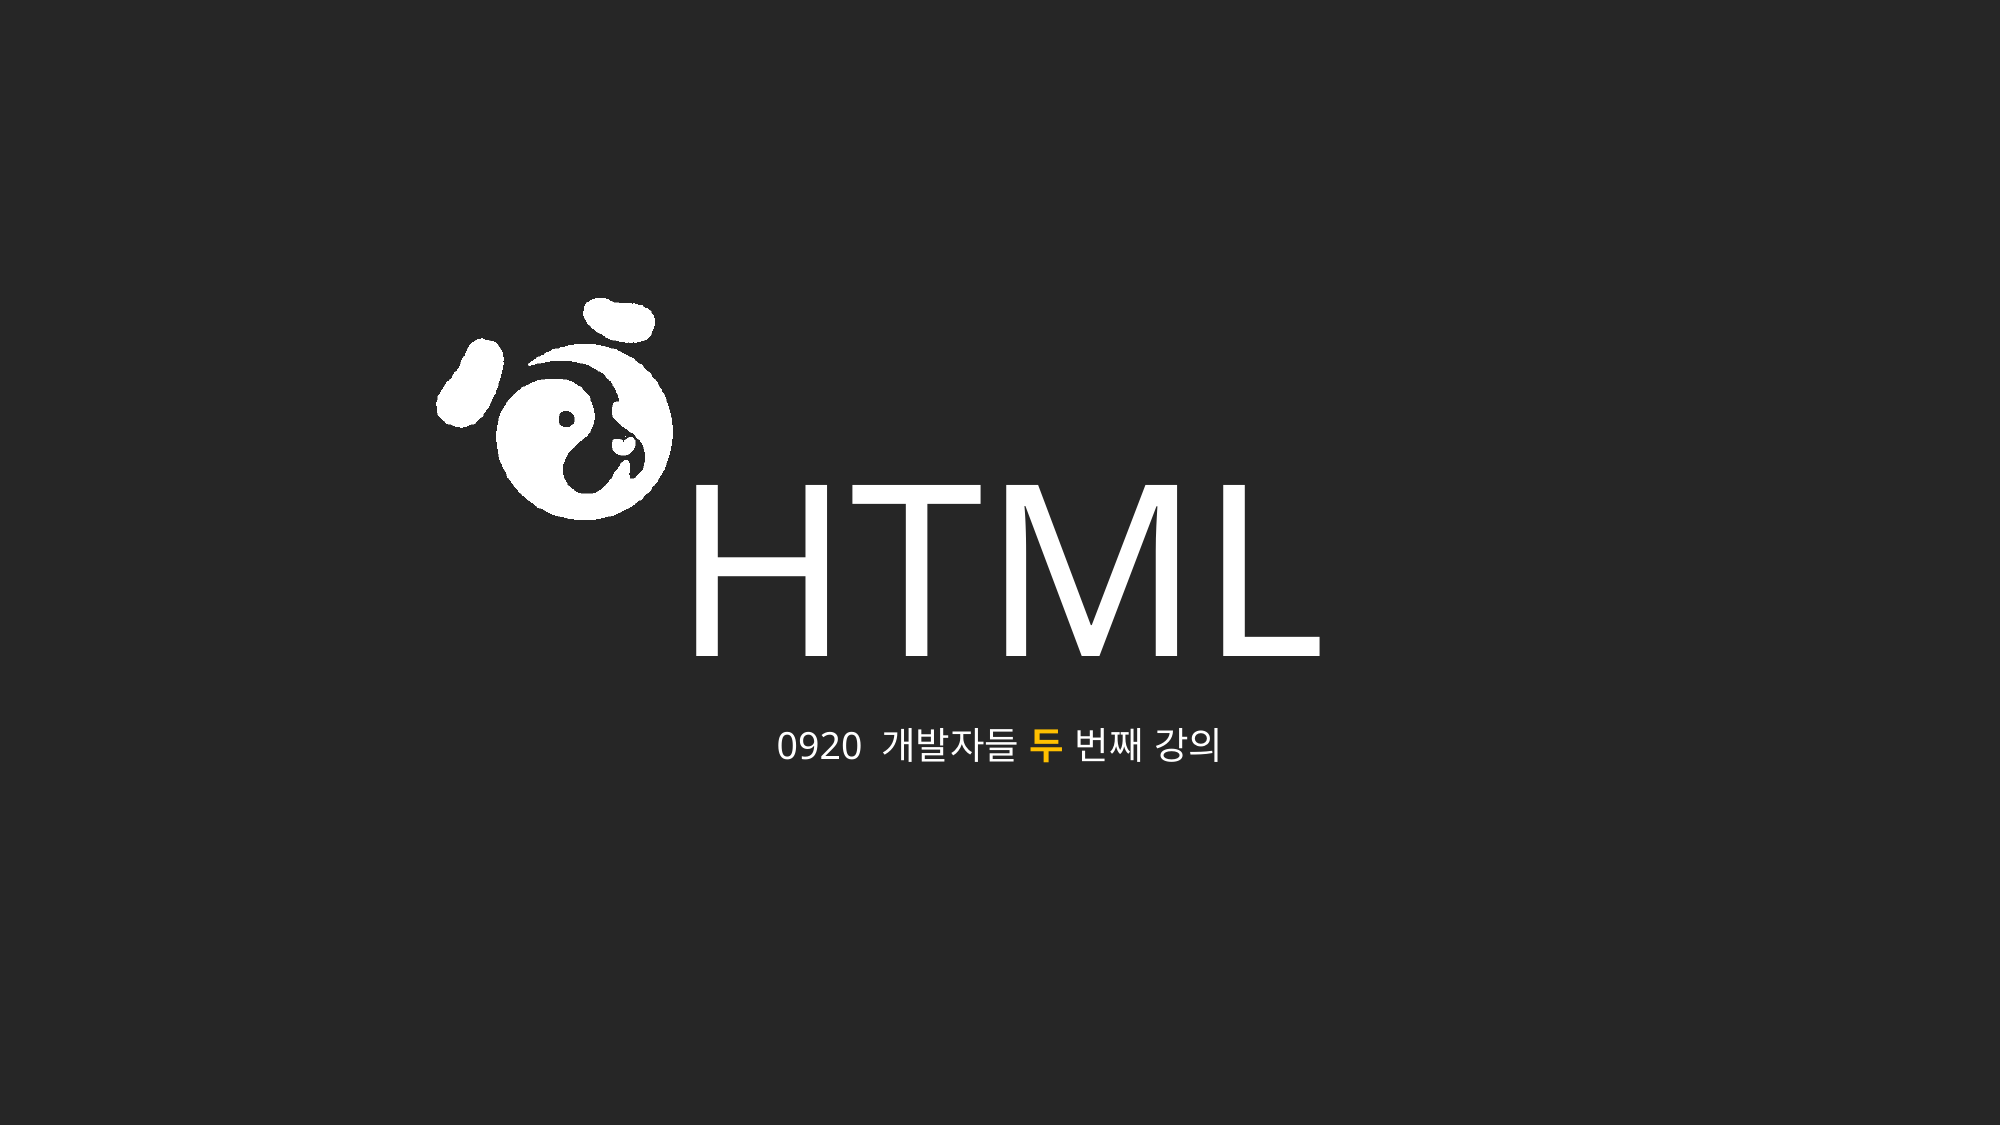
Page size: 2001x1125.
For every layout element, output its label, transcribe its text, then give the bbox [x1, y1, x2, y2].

text_box HTML [369, 409, 1631, 712]
picture [422, 280, 697, 539]
text_box 0920 개발자들 두 번째 강의 [670, 715, 1330, 775]
